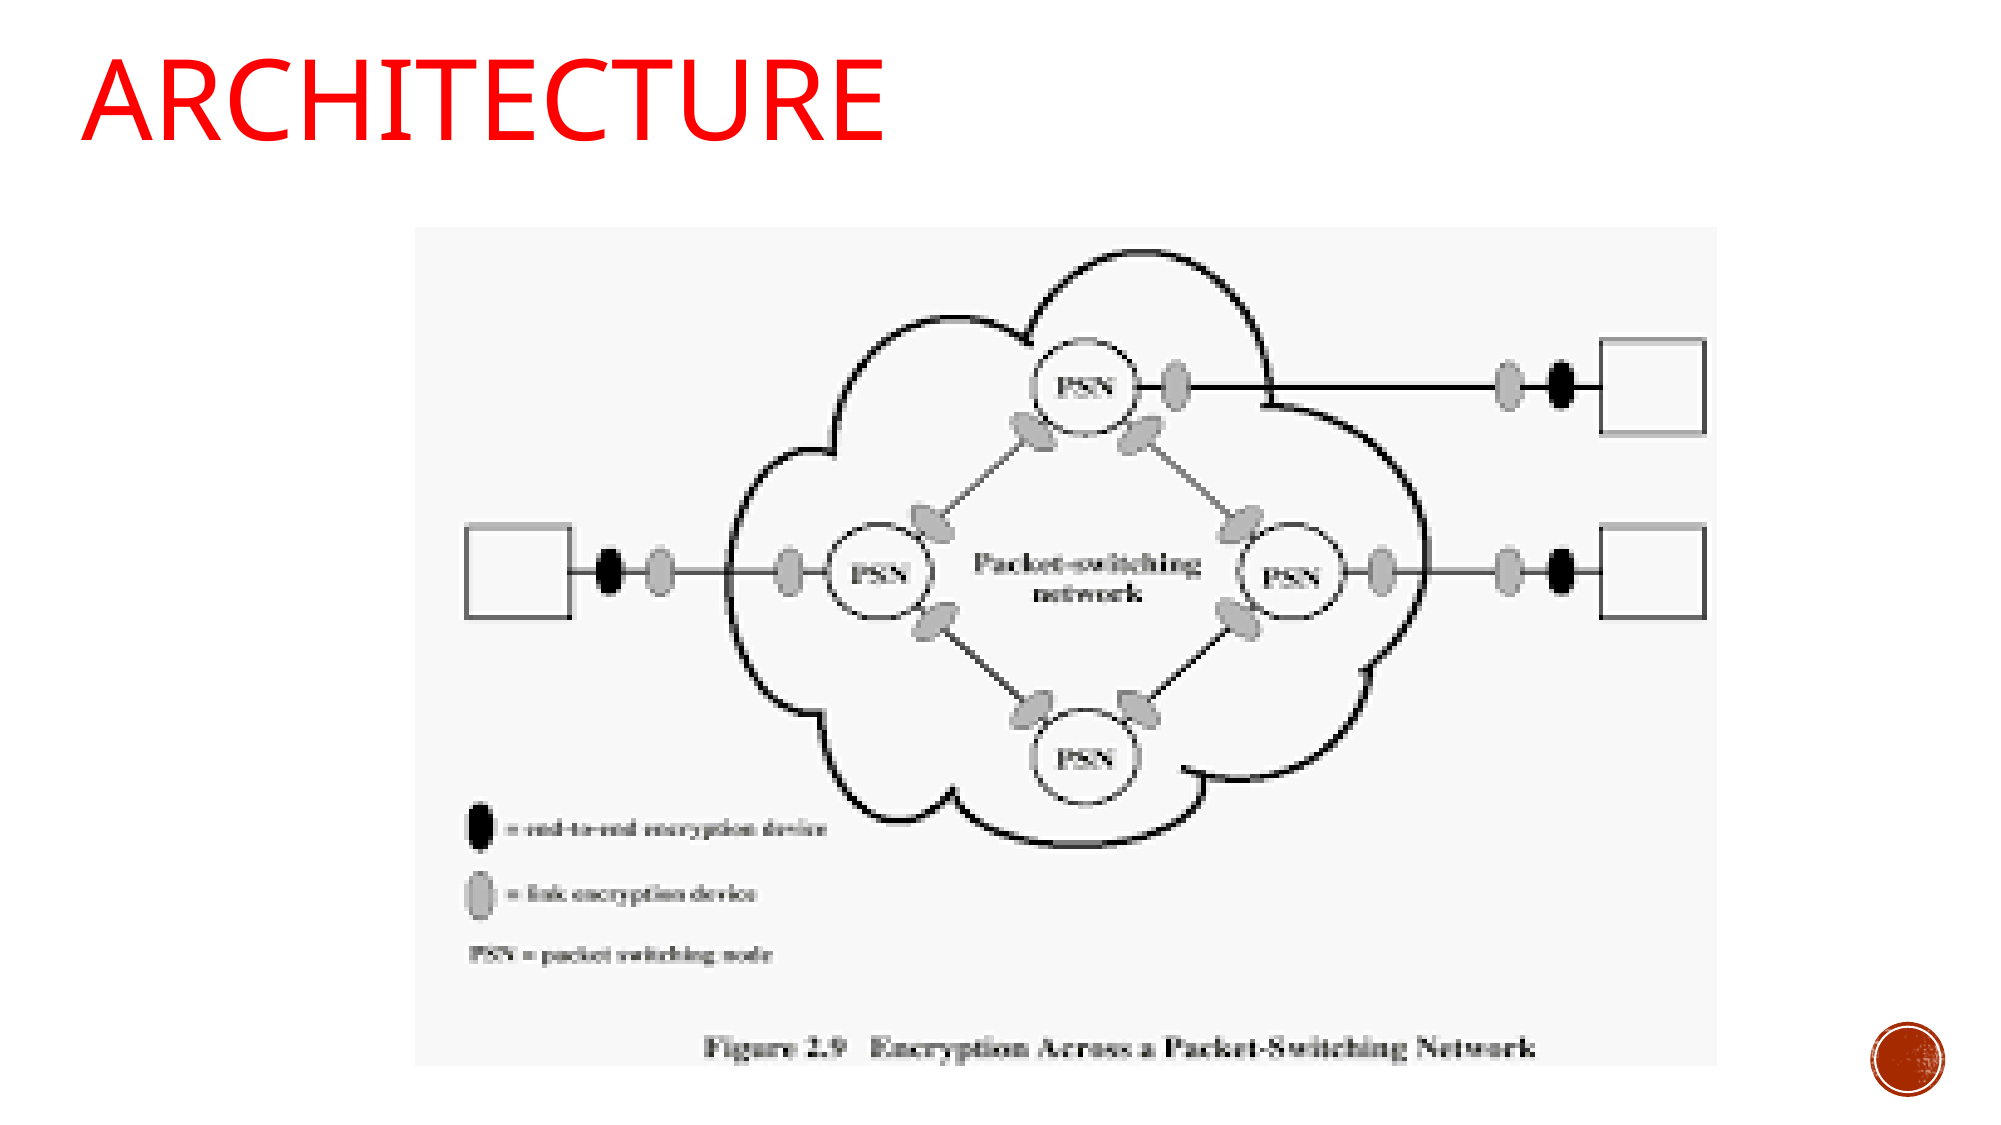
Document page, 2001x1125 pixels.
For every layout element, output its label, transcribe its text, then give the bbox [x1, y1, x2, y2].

title ARCHITECTURE [66, 34, 1717, 174]
picture [415, 227, 1717, 1066]
